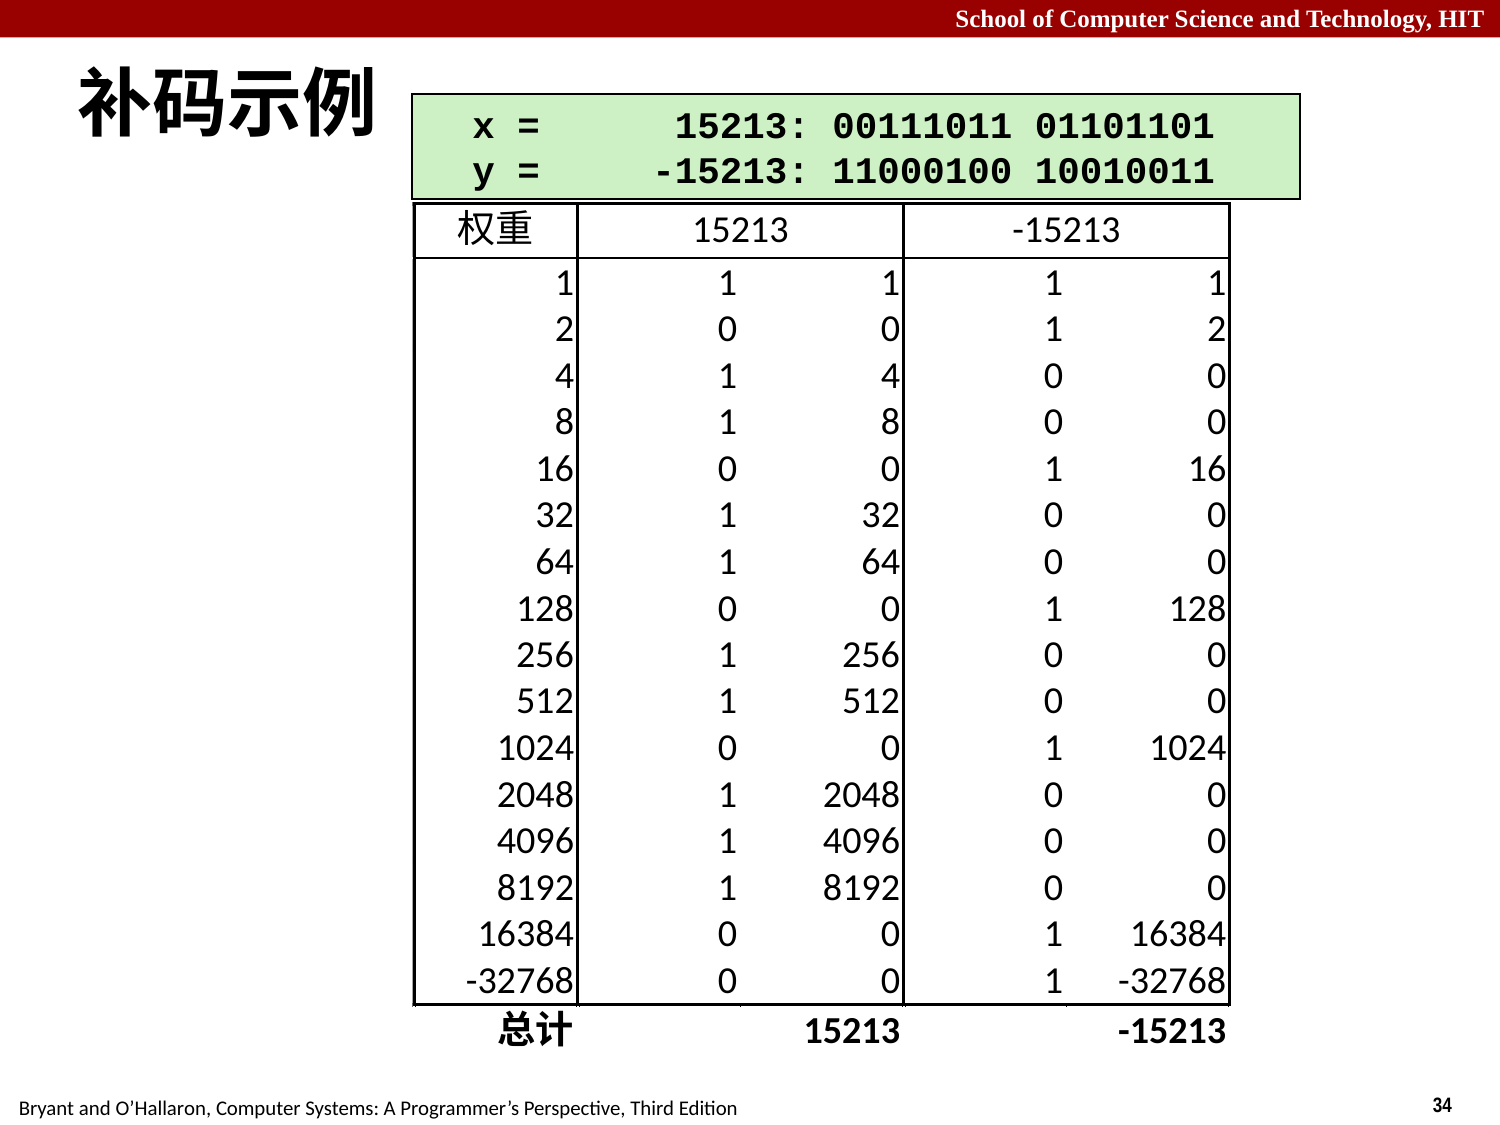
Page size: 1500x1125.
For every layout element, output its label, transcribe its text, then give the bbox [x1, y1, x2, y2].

text_box x = 15213: 00111011 01101101 y = -15213: 11000100 10010011 [412, 93, 1300, 199]
title 补码示例 [62, 52, 1500, 148]
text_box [412, 202, 1347, 1083]
